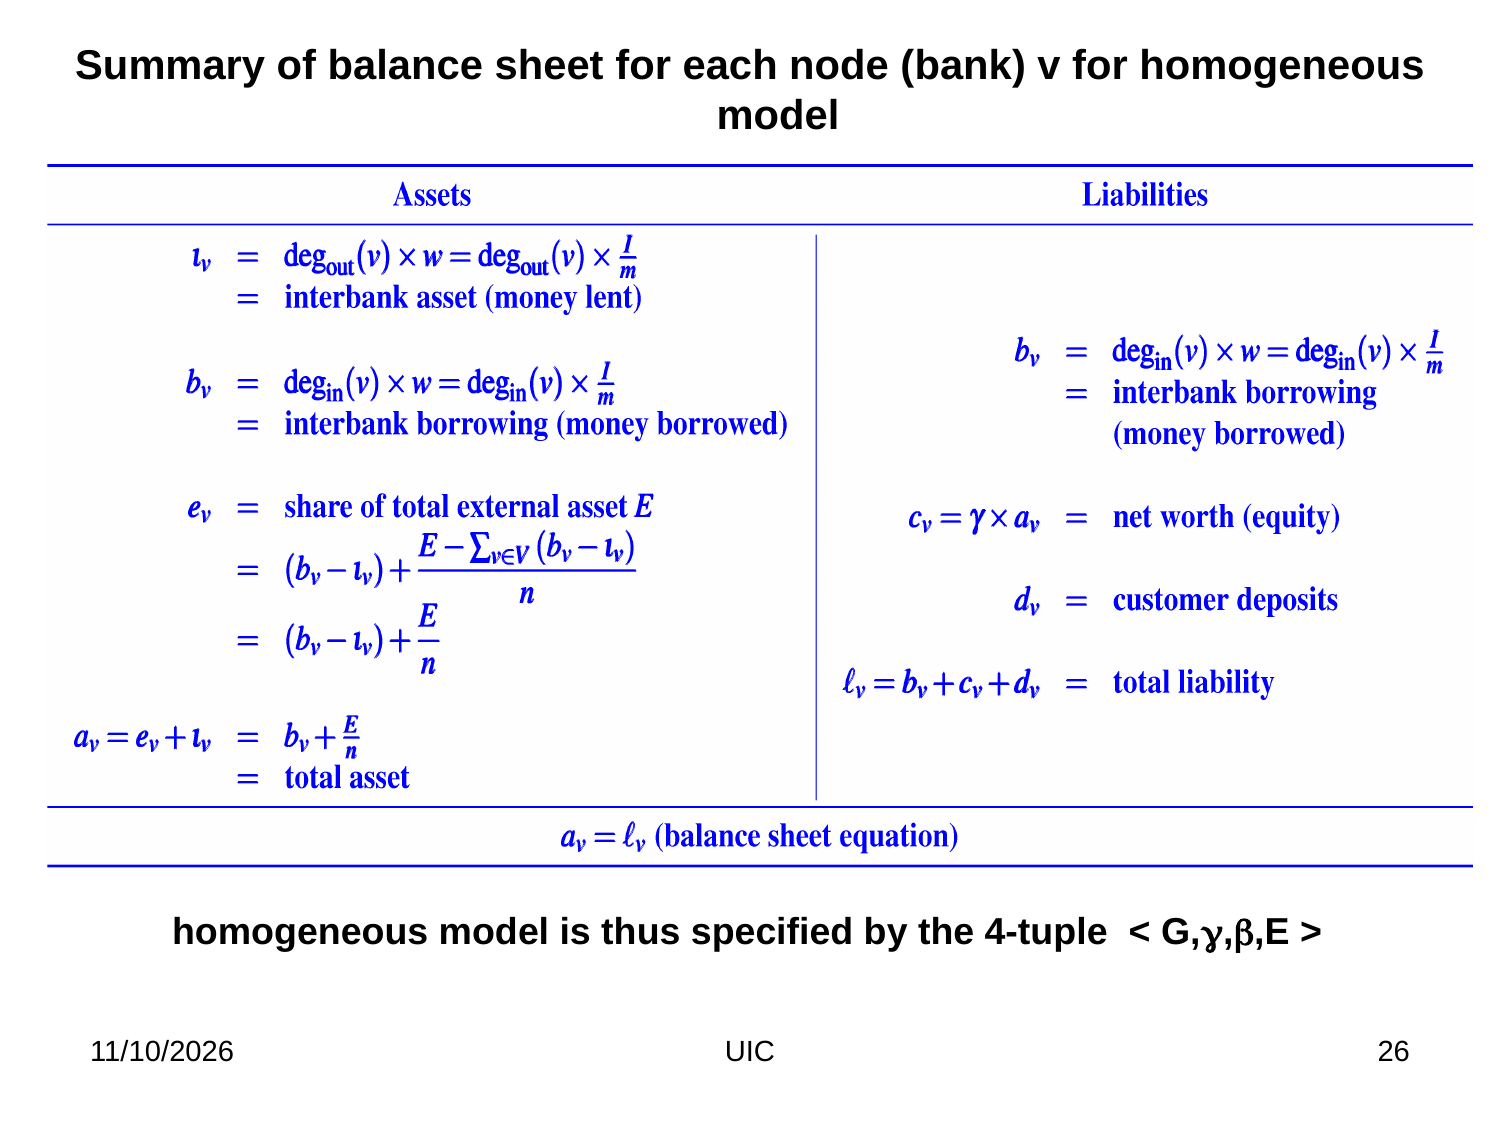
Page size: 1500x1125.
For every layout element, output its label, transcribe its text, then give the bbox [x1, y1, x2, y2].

slide_number 26 [1074, 1024, 1426, 1103]
picture [45, 163, 1476, 870]
list Summary of balance sheet for each node (bank) v for homogeneous model [0, 30, 1500, 117]
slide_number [74, 1024, 426, 1103]
text_box homogeneous model is thus specified by the 4-tuple < G,,,E > [157, 899, 1338, 960]
footer UIC [512, 1024, 988, 1103]
